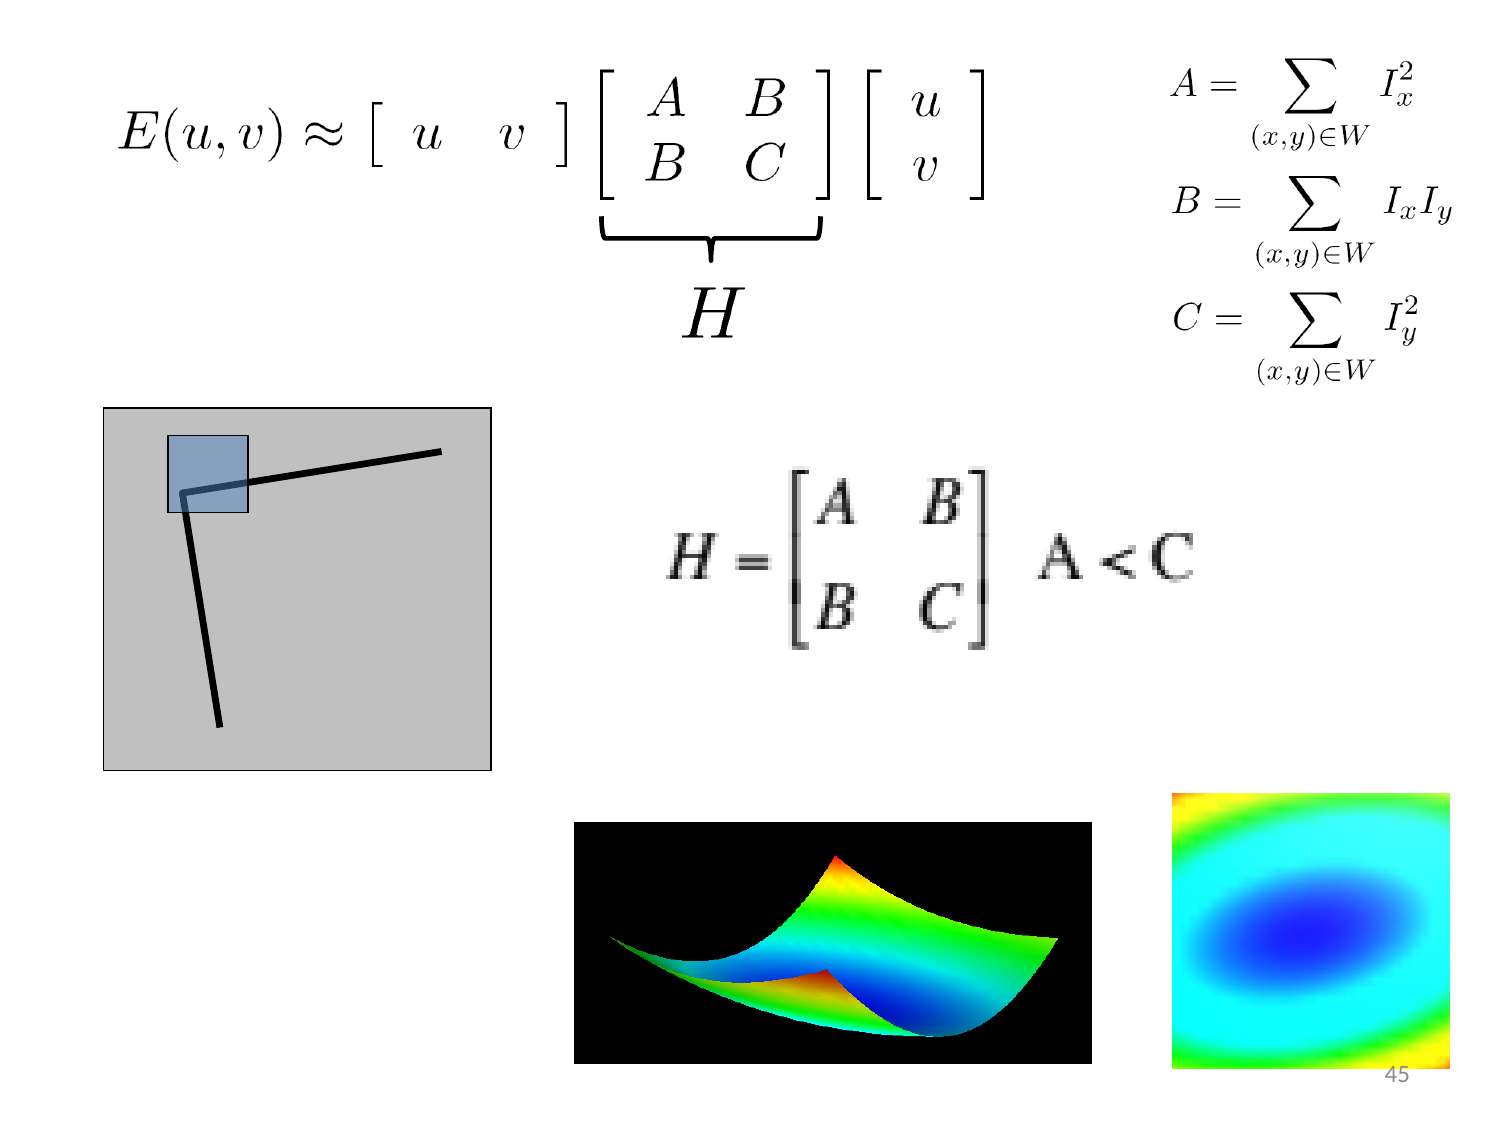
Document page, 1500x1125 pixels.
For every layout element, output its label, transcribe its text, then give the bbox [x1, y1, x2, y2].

picture [1167, 55, 1419, 155]
text_box [103, 408, 492, 771]
text_box [168, 435, 248, 513]
picture [574, 822, 1092, 1064]
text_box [112, 64, 992, 340]
picture [1171, 793, 1451, 1069]
slide_number 45 [1074, 1042, 1425, 1103]
picture [1171, 288, 1422, 386]
text_box [185, 451, 442, 728]
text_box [658, 462, 1198, 652]
picture [1168, 171, 1458, 275]
